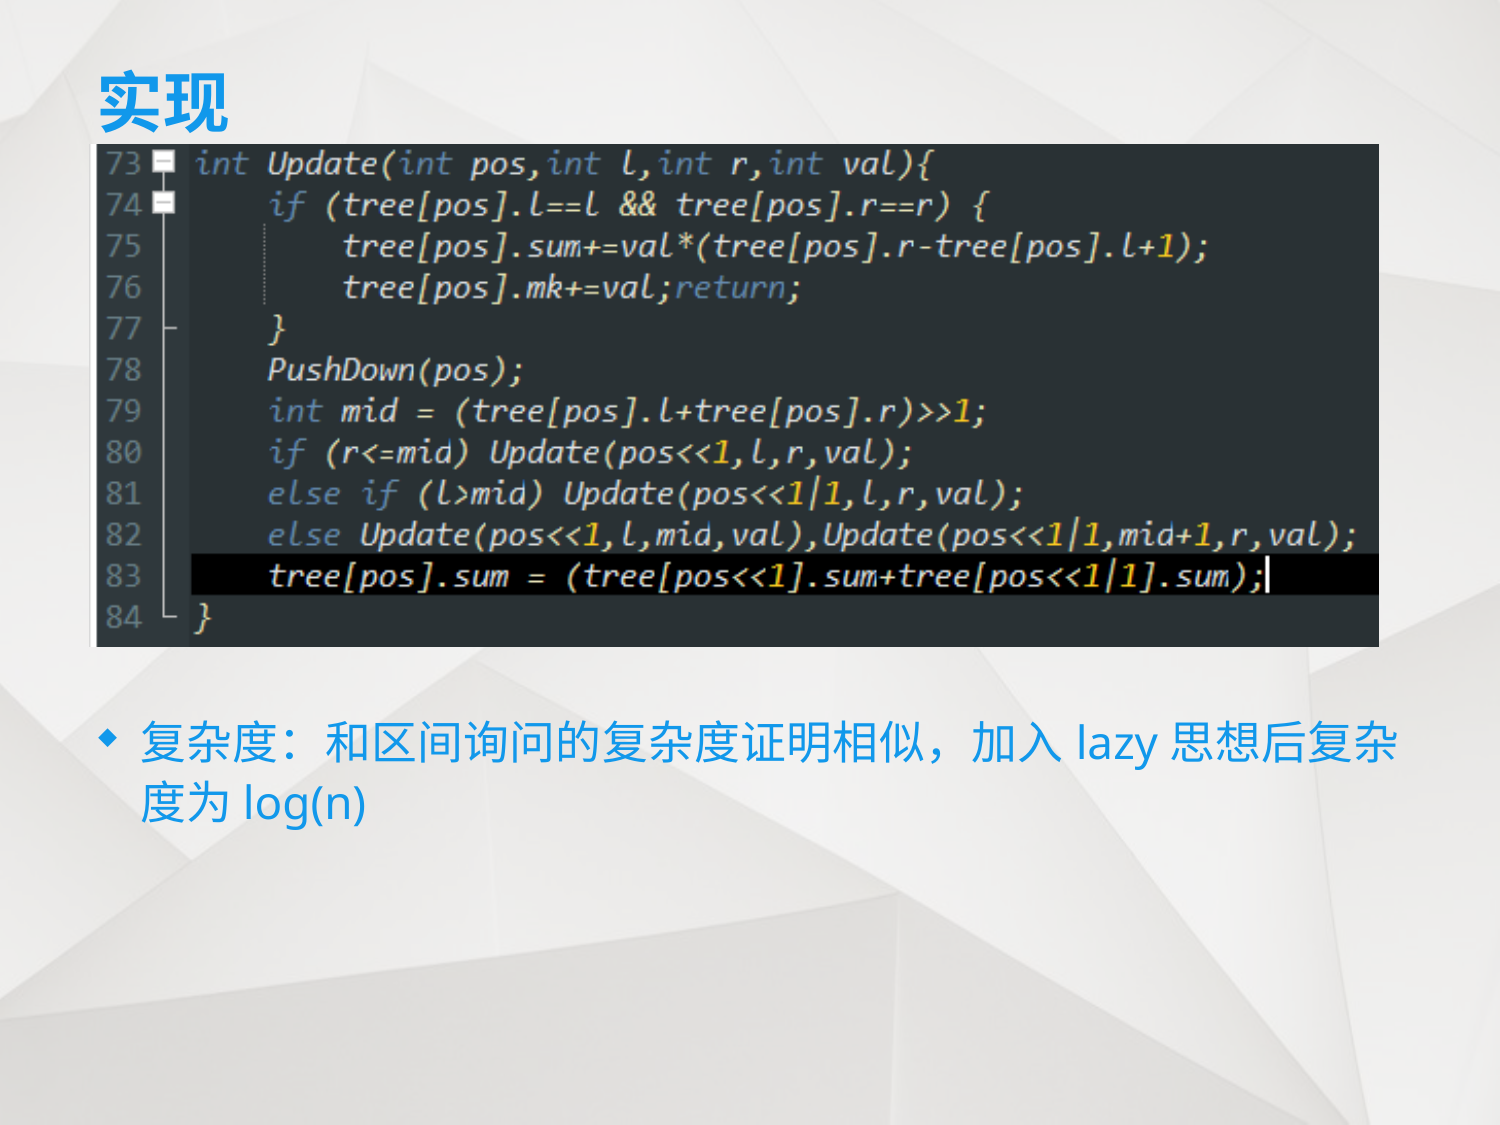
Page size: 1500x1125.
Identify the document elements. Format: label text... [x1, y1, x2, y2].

title 实现 [81, 34, 1415, 150]
picture [89, 144, 1379, 647]
list 复杂度：和区间询问的复杂度证明相似，加入lazy思想后复杂度为log(n) [81, 174, 1415, 1028]
